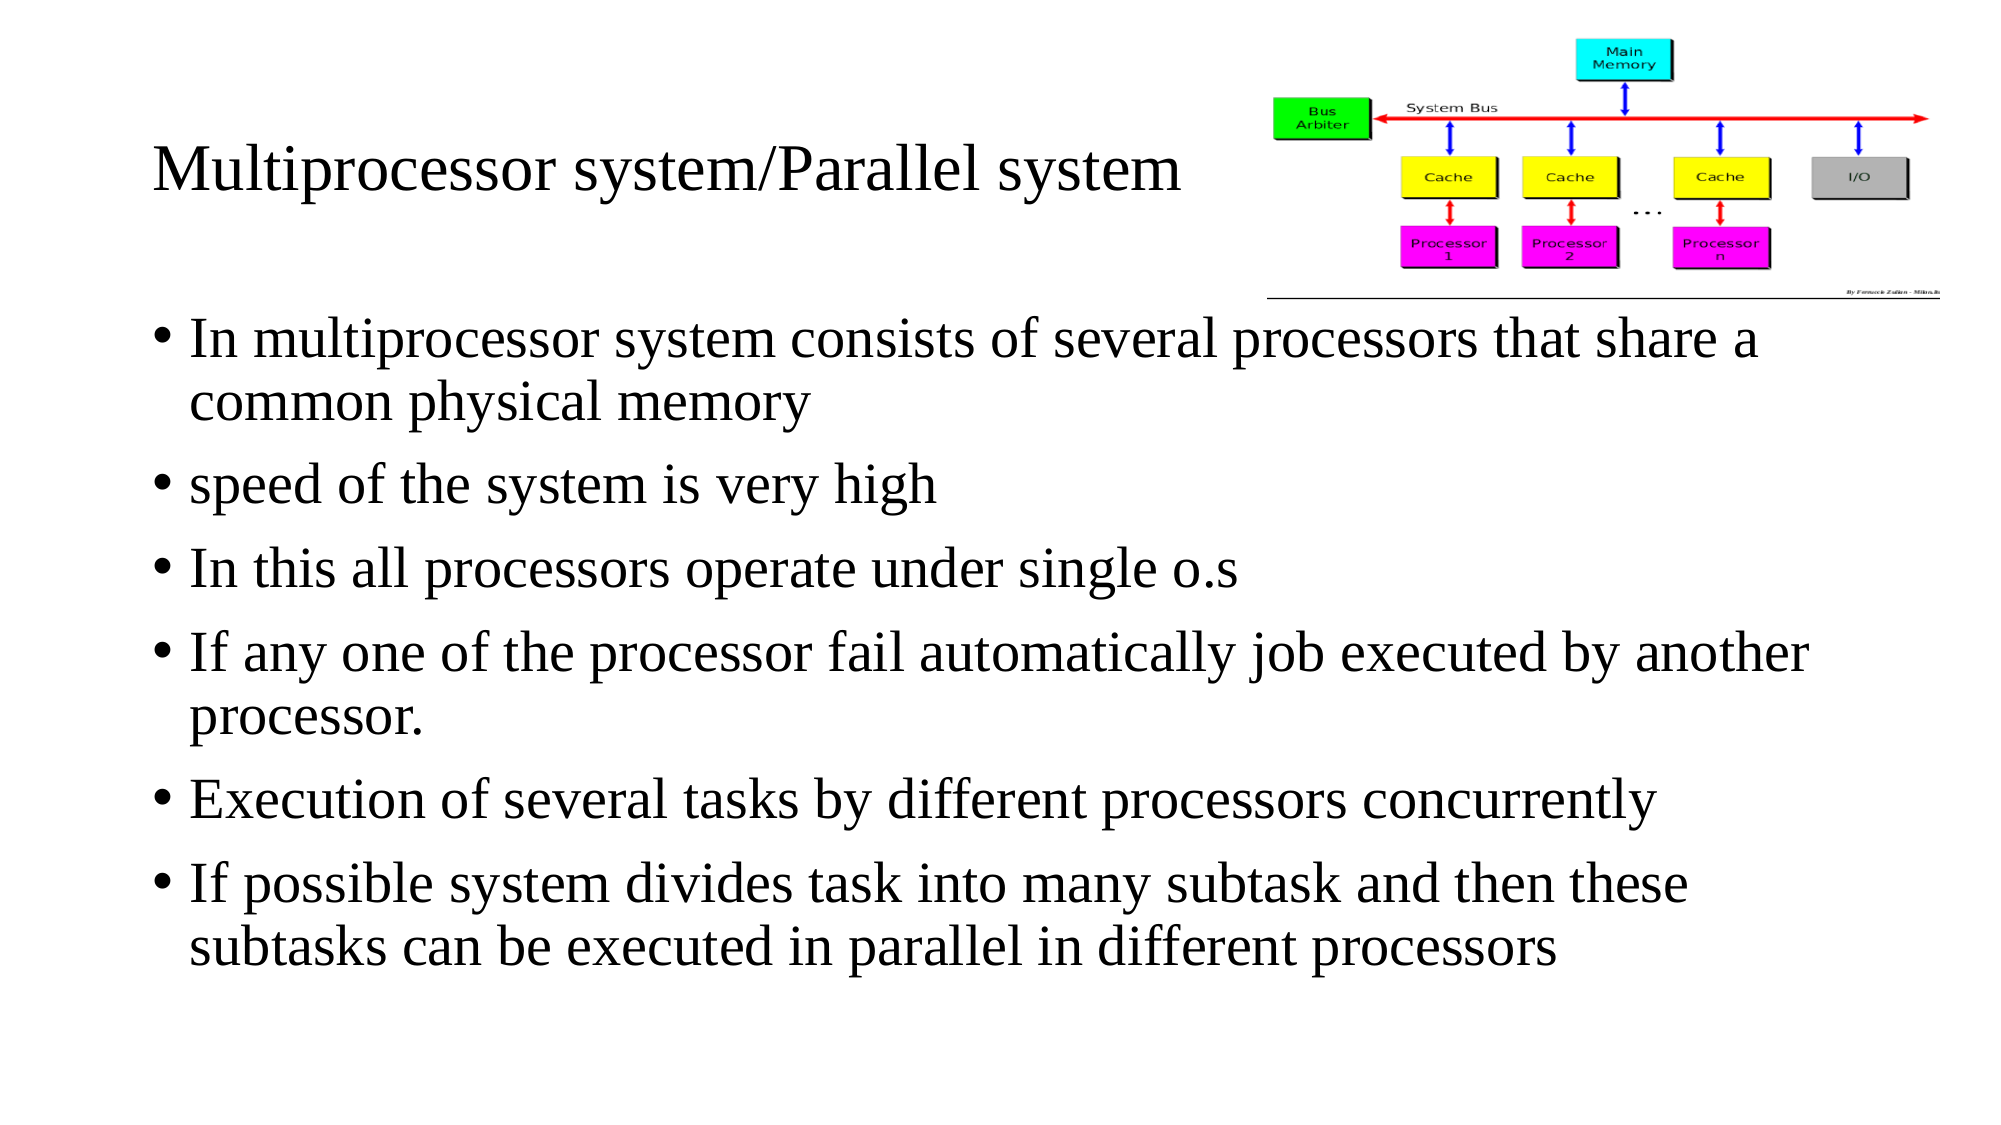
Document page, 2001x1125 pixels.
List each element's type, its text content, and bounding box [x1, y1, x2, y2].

picture [1267, 37, 1940, 300]
title Multiprocessor system/Parallel system [137, 59, 1267, 278]
list In multiprocessor system consists of several processors that share a common physical memory speed of the system is very high In this all processors operate under single o.s If any one of the processor fail automatically job executed by another processor. Execution of several tasks by different processors concurrently If possible system divides task into many subtask and then these subtasks can be executed in parallel in different processors [137, 299, 1863, 1014]
